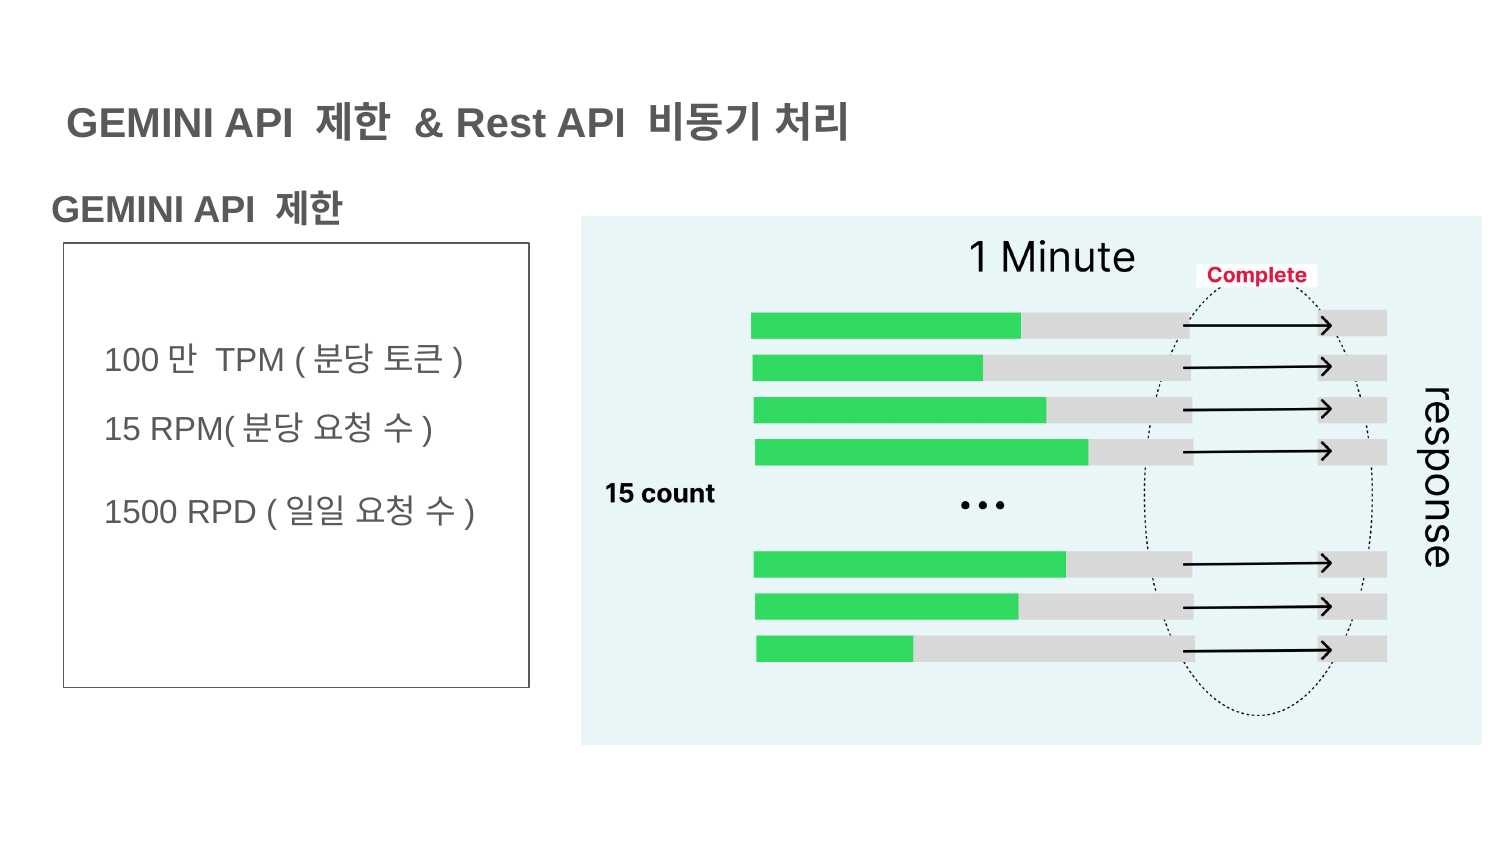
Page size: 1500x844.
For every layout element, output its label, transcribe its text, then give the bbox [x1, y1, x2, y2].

title GEMINI API 제한 & Rest API 비동기 처리 [51, 72, 1449, 167]
text_box [63, 243, 530, 688]
text_box GEMINI API 제한 [36, 169, 406, 245]
picture [580, 216, 1483, 745]
